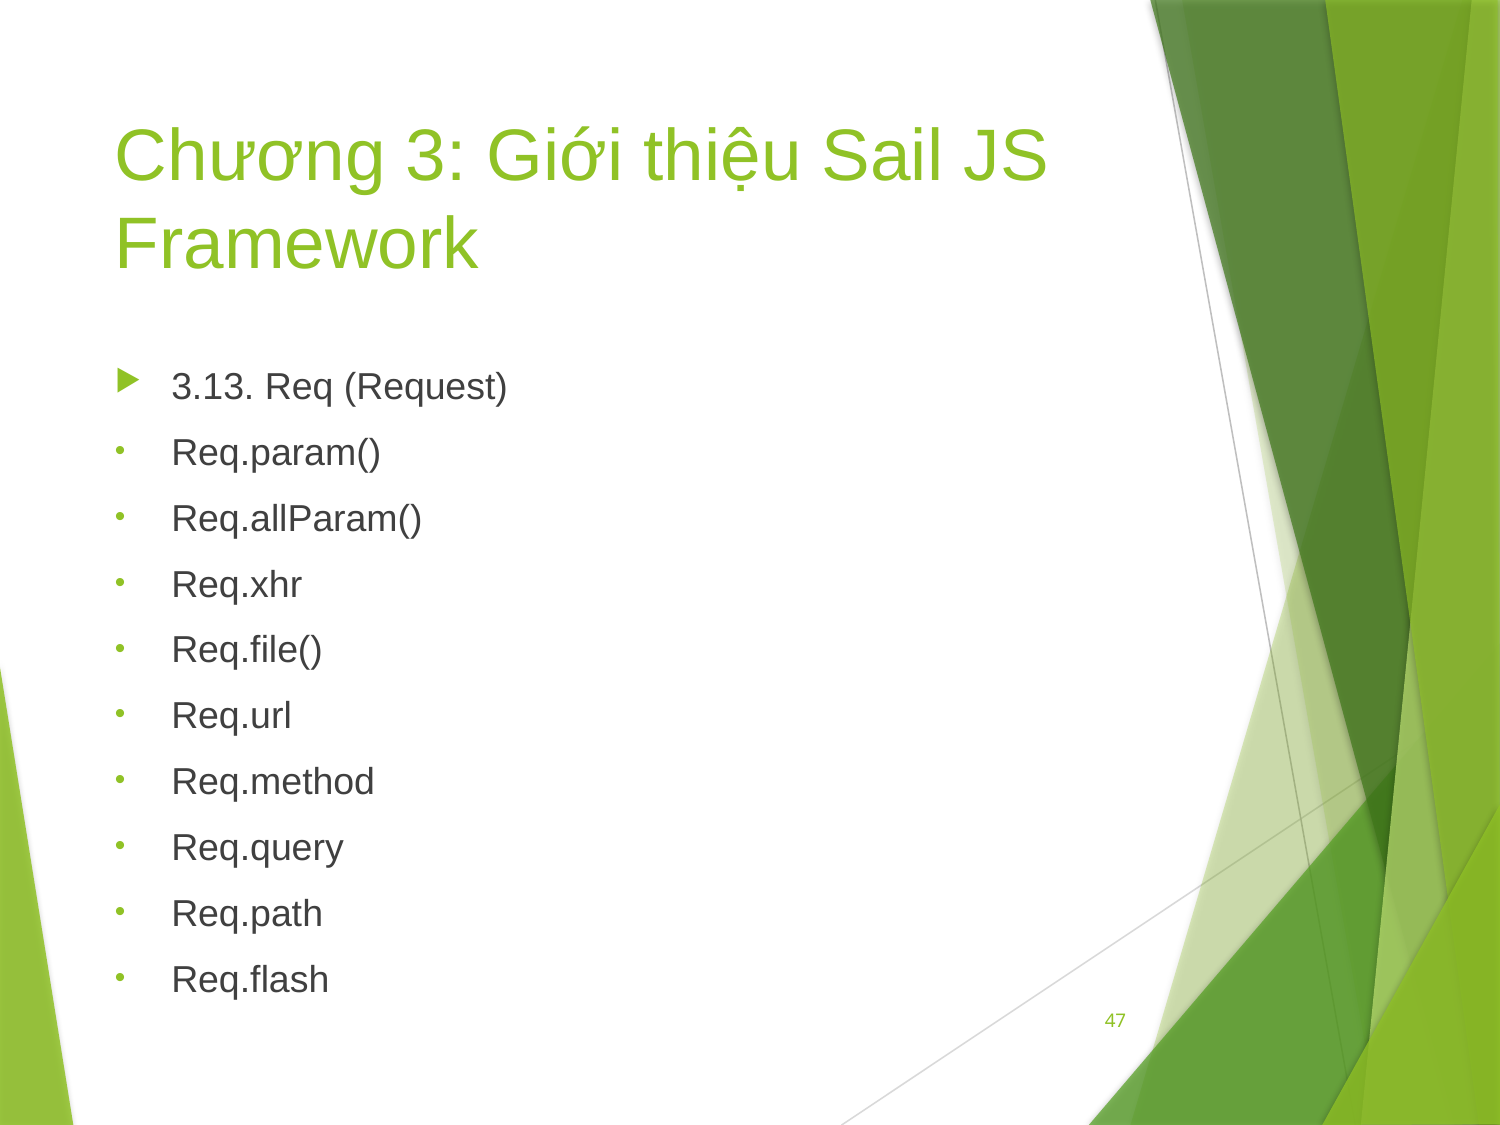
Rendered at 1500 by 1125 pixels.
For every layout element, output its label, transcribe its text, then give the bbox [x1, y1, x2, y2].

list 3.13. Req (Request) Req.param() Req.allParam() Req.xhr Req.file() Req.url Req.method Req.query Req.path Req.flash [99, 354, 1142, 1051]
title Chương 3: Giới thiệu Sail JS Framework [99, 99, 1142, 317]
slide_number 47 [1057, 991, 1142, 1051]
